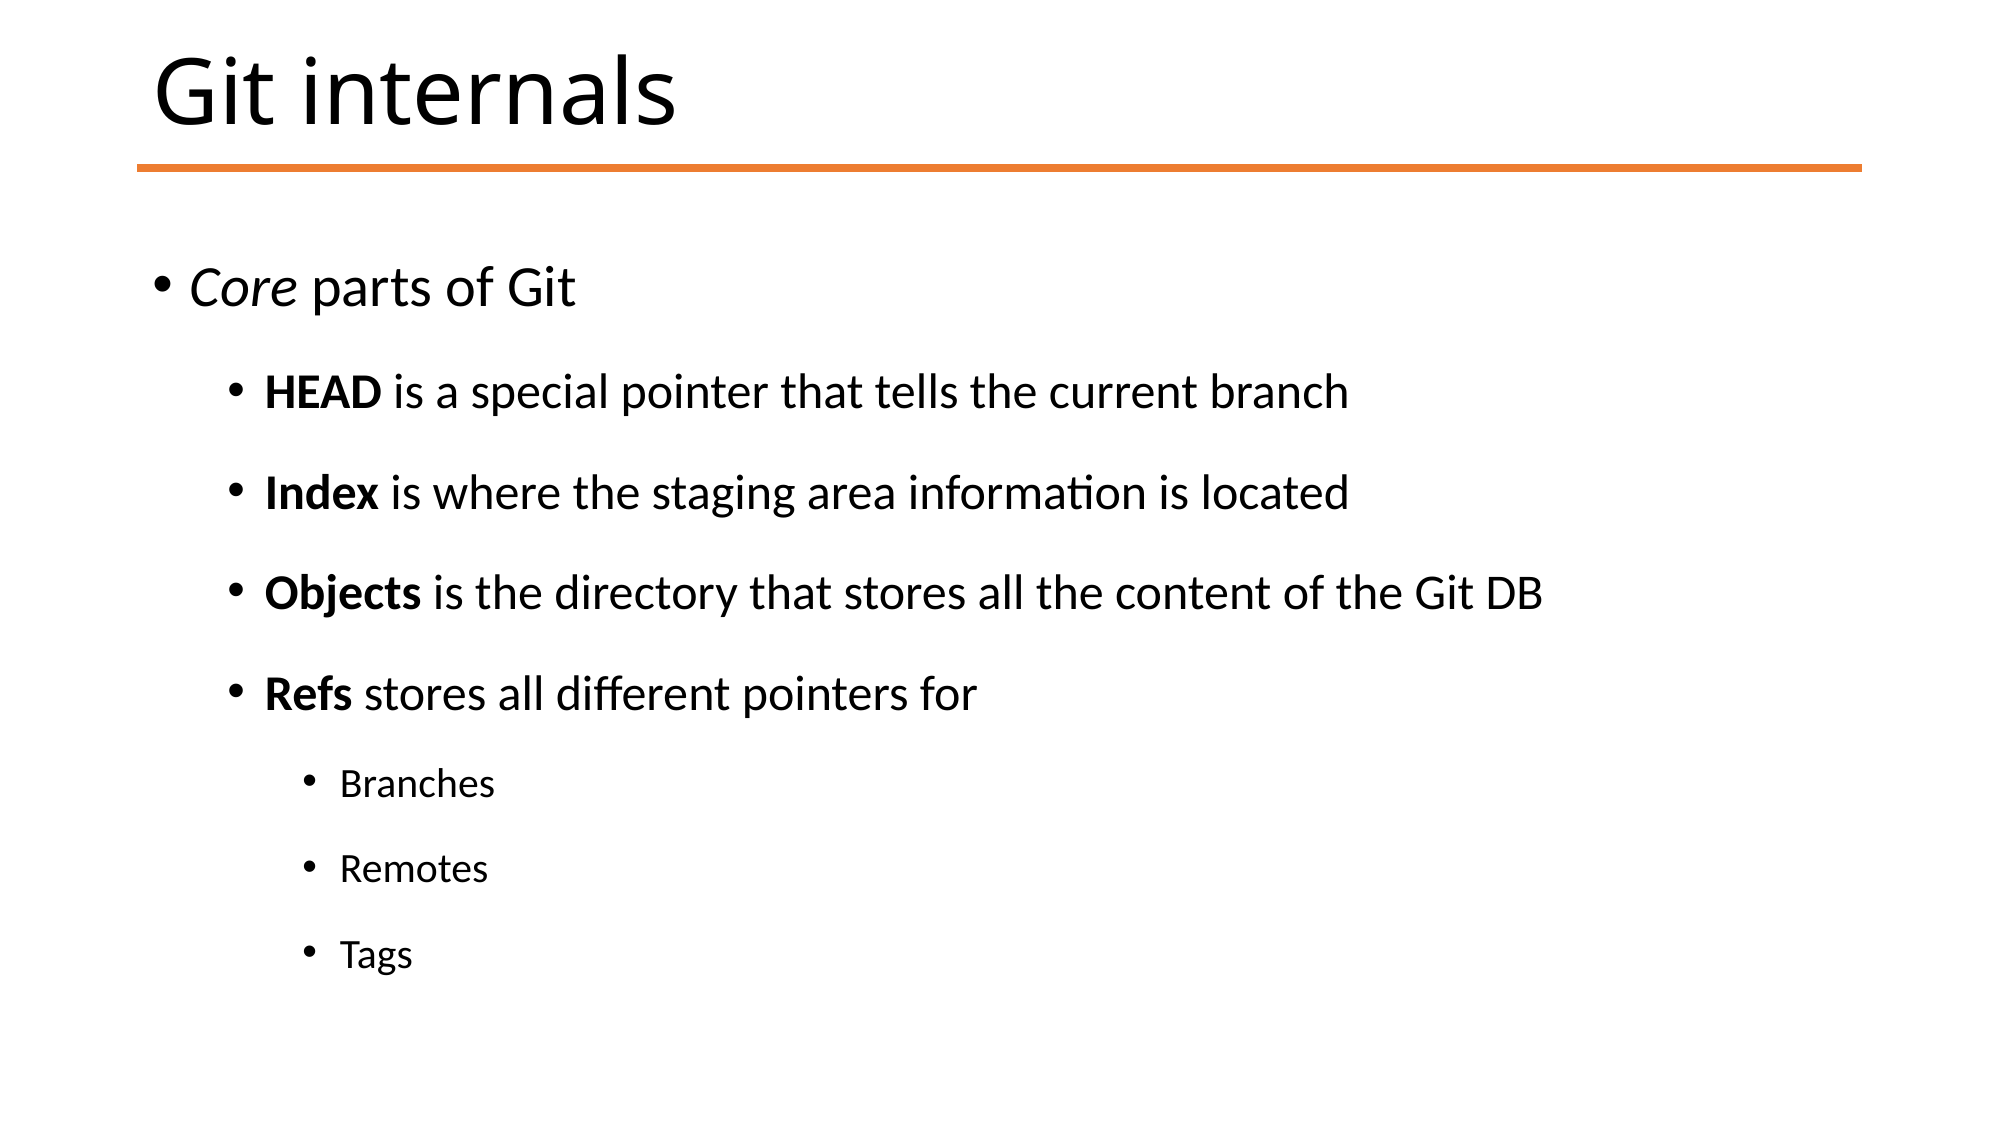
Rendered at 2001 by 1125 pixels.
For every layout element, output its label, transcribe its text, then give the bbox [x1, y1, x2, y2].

list Core parts of Git HEAD is a special pointer that tells the current branch Index is where the staging area information is located Objects is the directory that stores all the content of the Git DB Refs stores all different pointers for Branches Remotes Tags [137, 206, 1863, 1015]
title Git internals [137, 21, 1863, 168]
